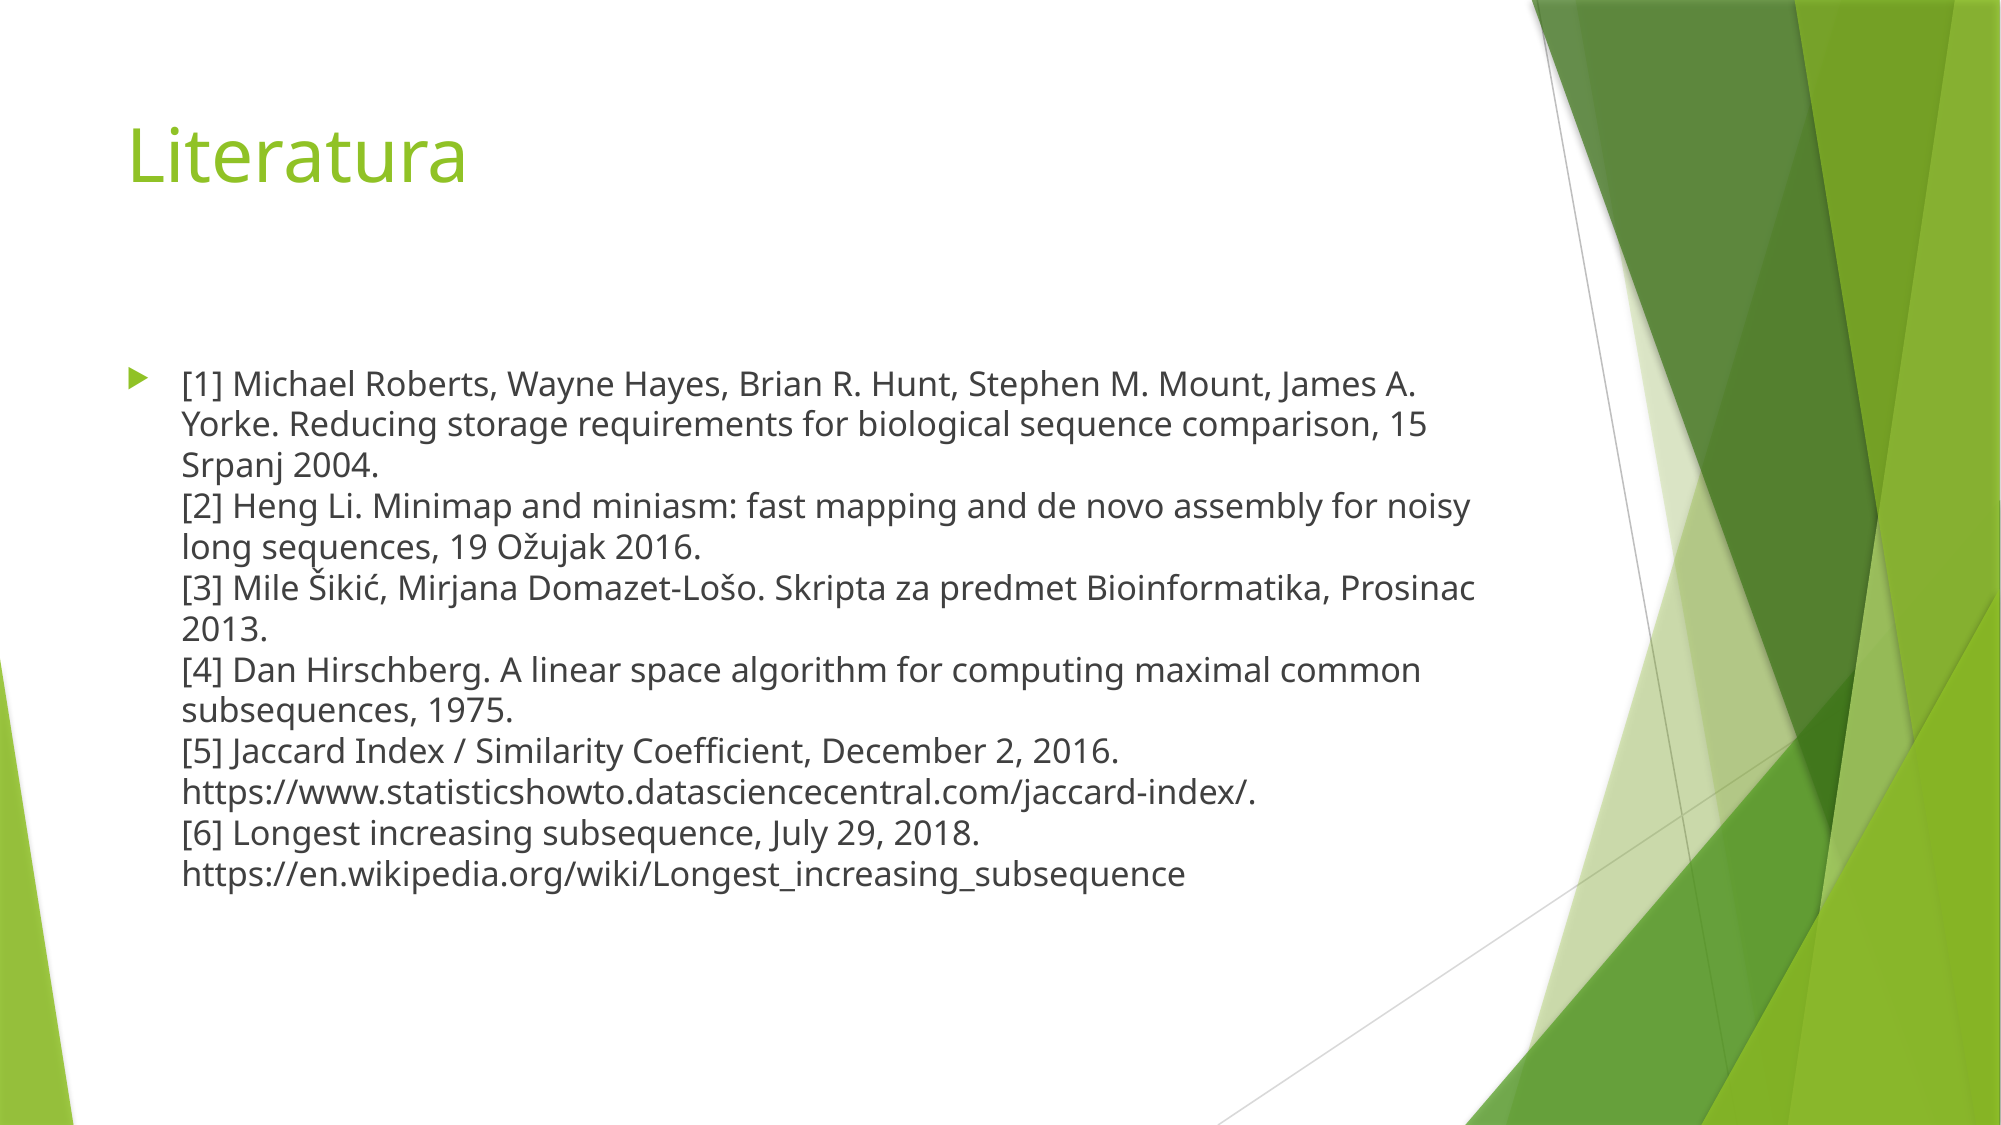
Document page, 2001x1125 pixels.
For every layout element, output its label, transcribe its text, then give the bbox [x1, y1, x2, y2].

title Literatura [111, 99, 1522, 317]
list [1] Michael Roberts, Wayne Hayes, Brian R. Hunt, Stephen M. Mount, James A. Yorke. Reducing storage requirements for biological sequence comparison, 15 Srpanj 2004. [2] Heng Li. Minimap and miniasm: fast mapping and de novo assembly for noisy long sequences, 19 Ožujak 2016. [3] Mile Šikić, Mirjana Domazet-Lošo. Skripta za predmet Bioinformatika, Prosinac 2013. [4] Dan Hirschberg. A linear space algorithm for computing maximal common subsequences, 1975. [5] Jaccard Index / Similarity Coefficient, December 2, 2016. https://www.statisticshowto.datasciencecentral.com/jaccard-index/. [6] Longest increasing subsequence, July 29, 2018. https://en.wikipedia.org/wiki/Longest_increasing_subsequence [111, 354, 1522, 992]
